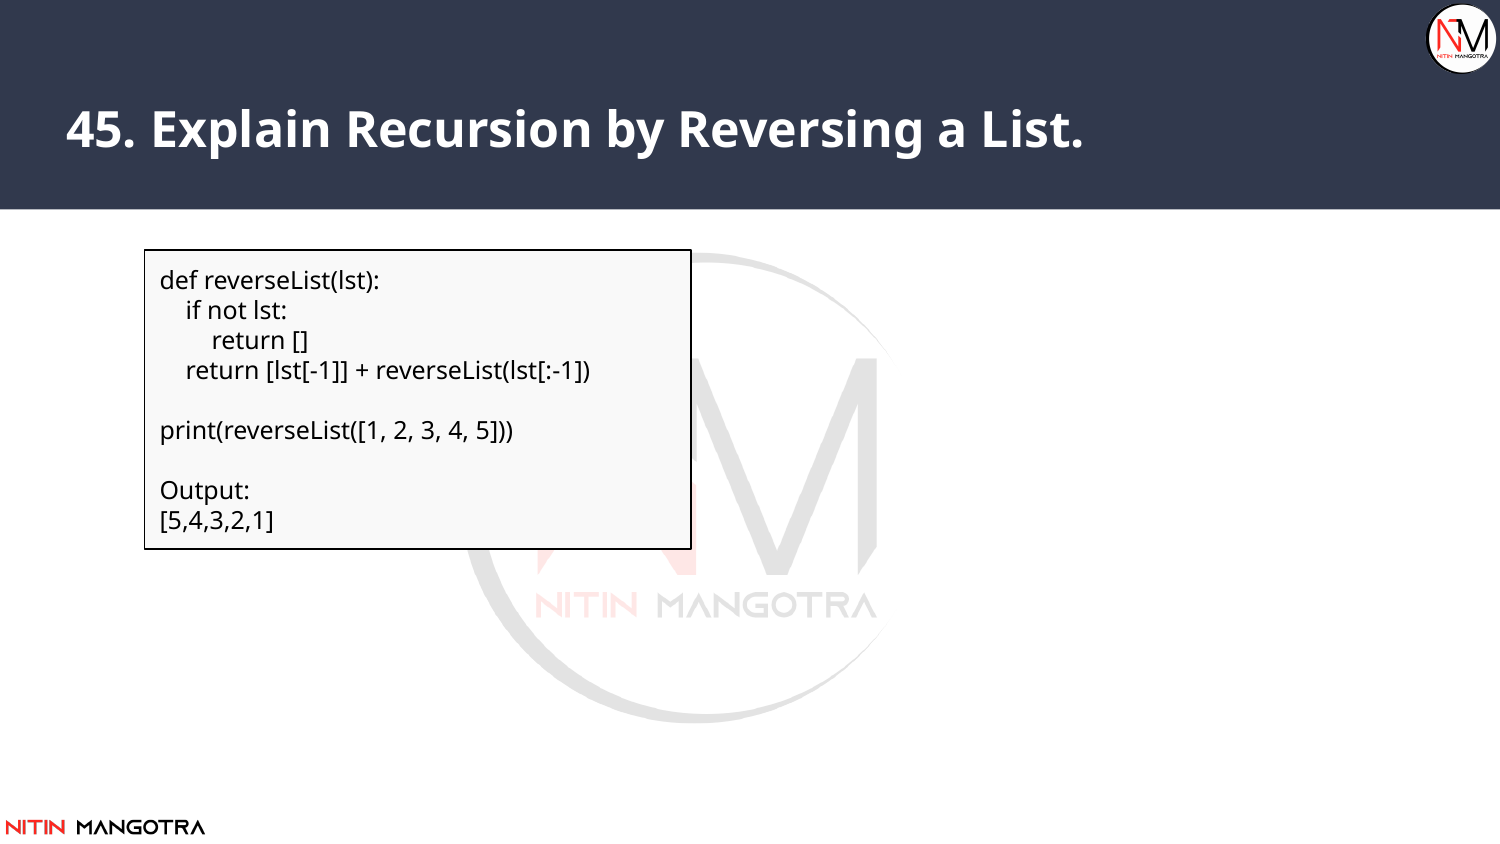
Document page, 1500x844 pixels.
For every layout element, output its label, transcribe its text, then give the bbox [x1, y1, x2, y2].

picture [1422, 0, 1500, 78]
picture [0, 807, 210, 844]
text_box def reverseList(lst): if not lst: return [] return [lst[-1]] + reverseList(lst[:-1]) print(reverseList([1, 2, 3, 4, 5])) Output: [5,4,3,2,1] [144, 249, 692, 550]
title 45. Explain Recursion by Reversing a List. [51, 82, 1449, 185]
